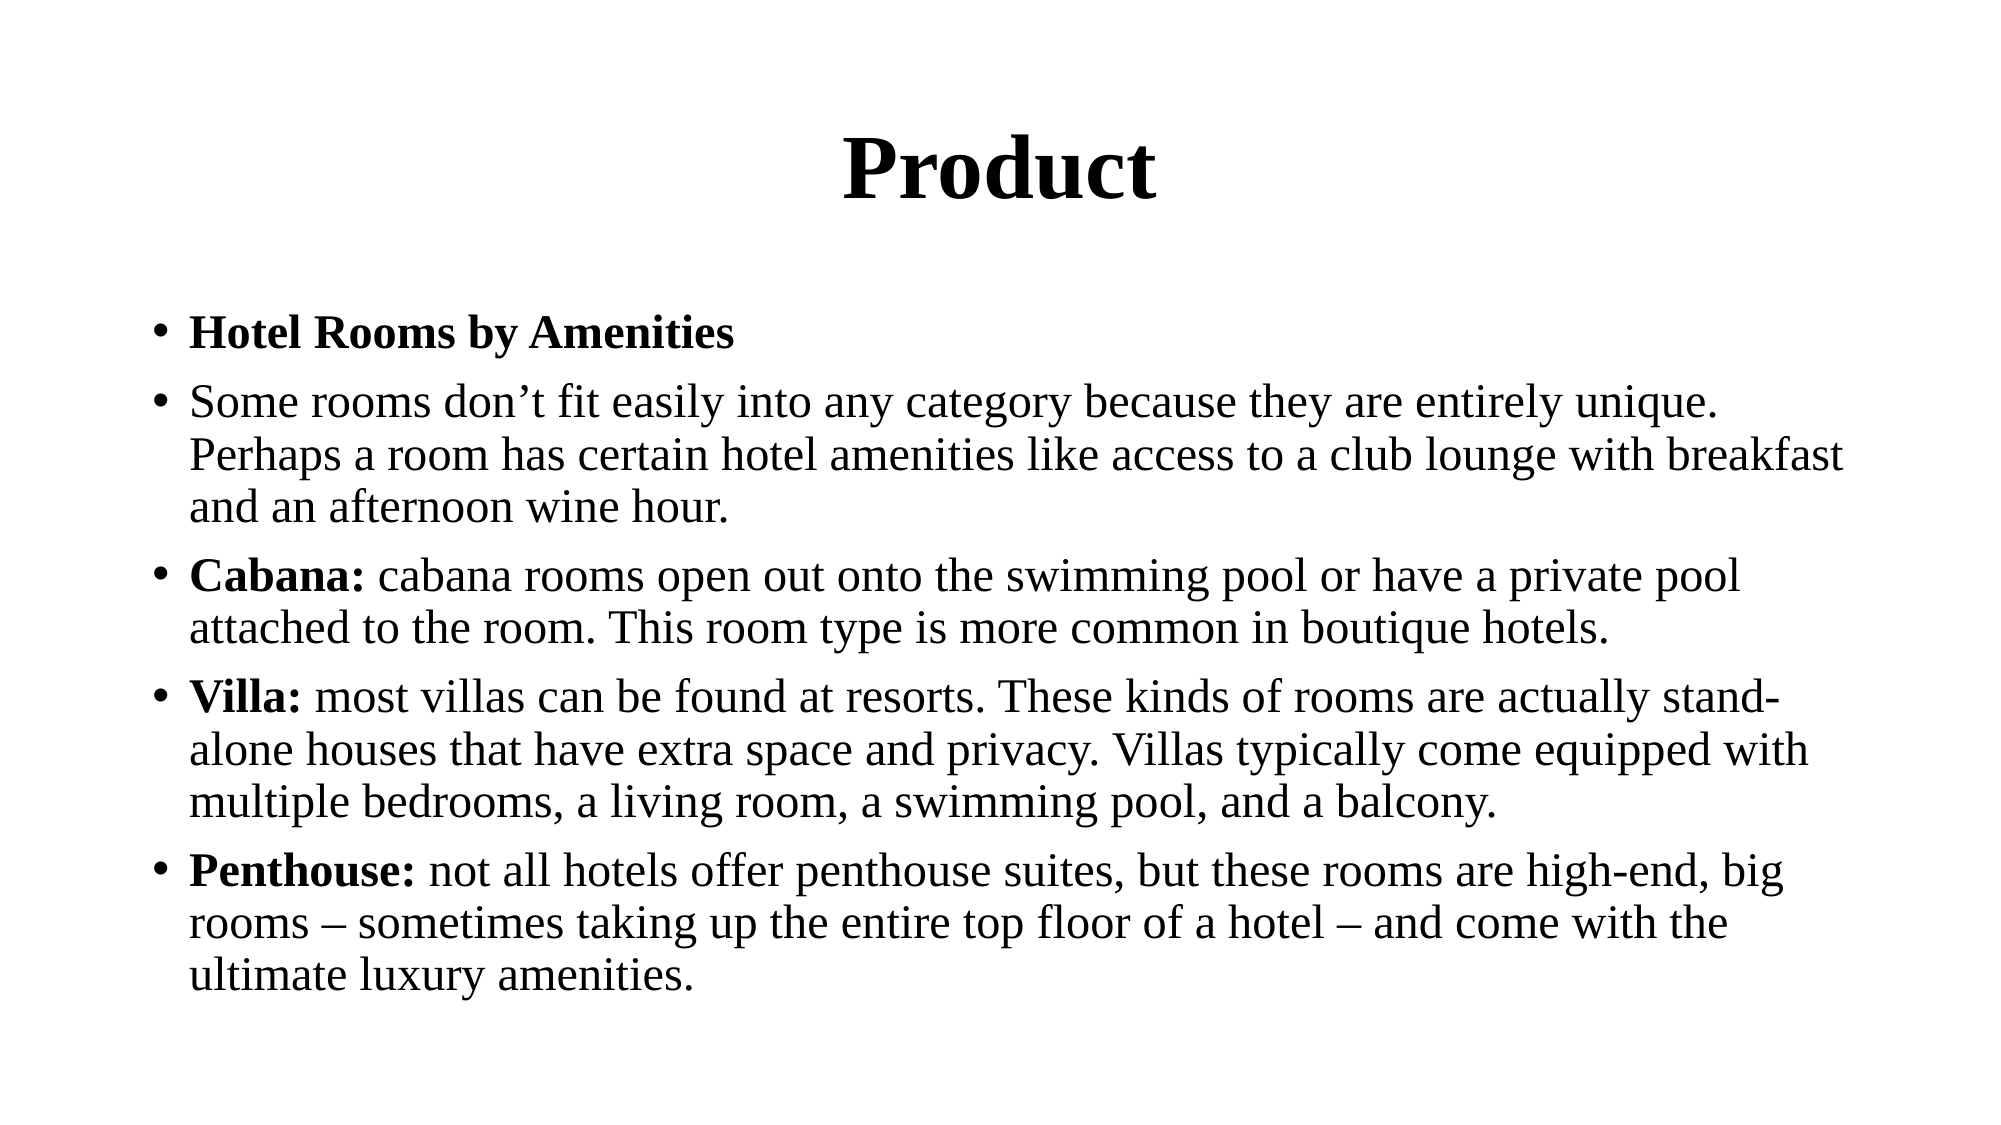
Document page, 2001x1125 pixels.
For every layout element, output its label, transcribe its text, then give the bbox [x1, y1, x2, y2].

title Product [137, 59, 1863, 278]
list Hotel Rooms by Amenities Some rooms don’t fit easily into any category because they are entirely unique. Perhaps a room has certain hotel amenities like access to a club lounge with breakfast and an afternoon wine hour. Cabana: cabana rooms open out onto the swimming pool or have a private pool attached to the room. This room type is more common in boutique hotels. Villa: most villas can be found at resorts. These kinds of rooms are actually stand-alone houses that have extra space and privacy. Villas typically come equipped with multiple bedrooms, a living room, a swimming pool, and a balcony. Penthouse: not all hotels offer penthouse suites, but these rooms are high-end, big rooms – sometimes taking up the entire top floor of a hotel – and come with the ultimate luxury amenities. [137, 299, 1863, 1014]
